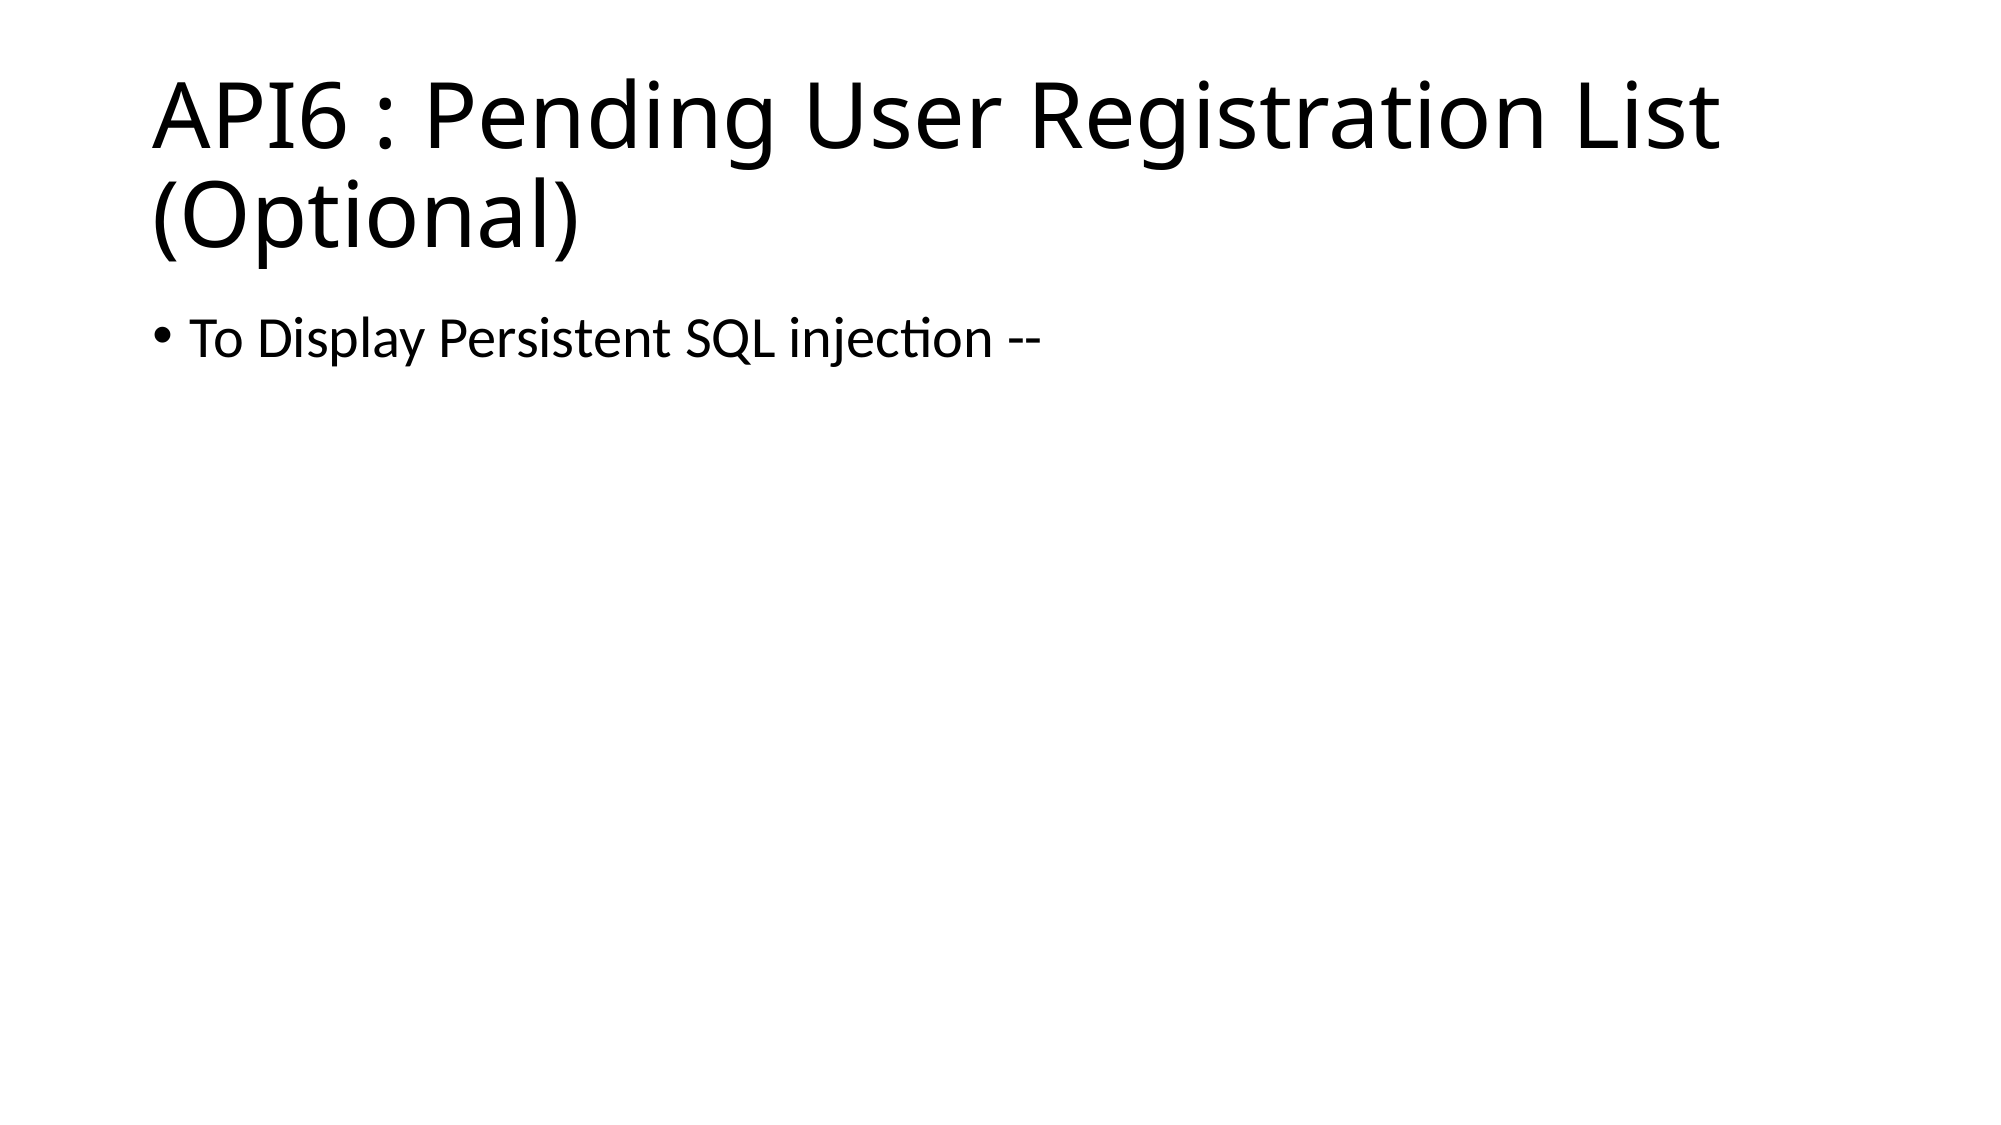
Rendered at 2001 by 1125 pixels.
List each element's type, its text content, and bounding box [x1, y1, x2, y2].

title API6 : Pending User Registration List (Optional) [137, 59, 1863, 278]
list To Display Persistent SQL injection -- [137, 299, 1863, 1014]
